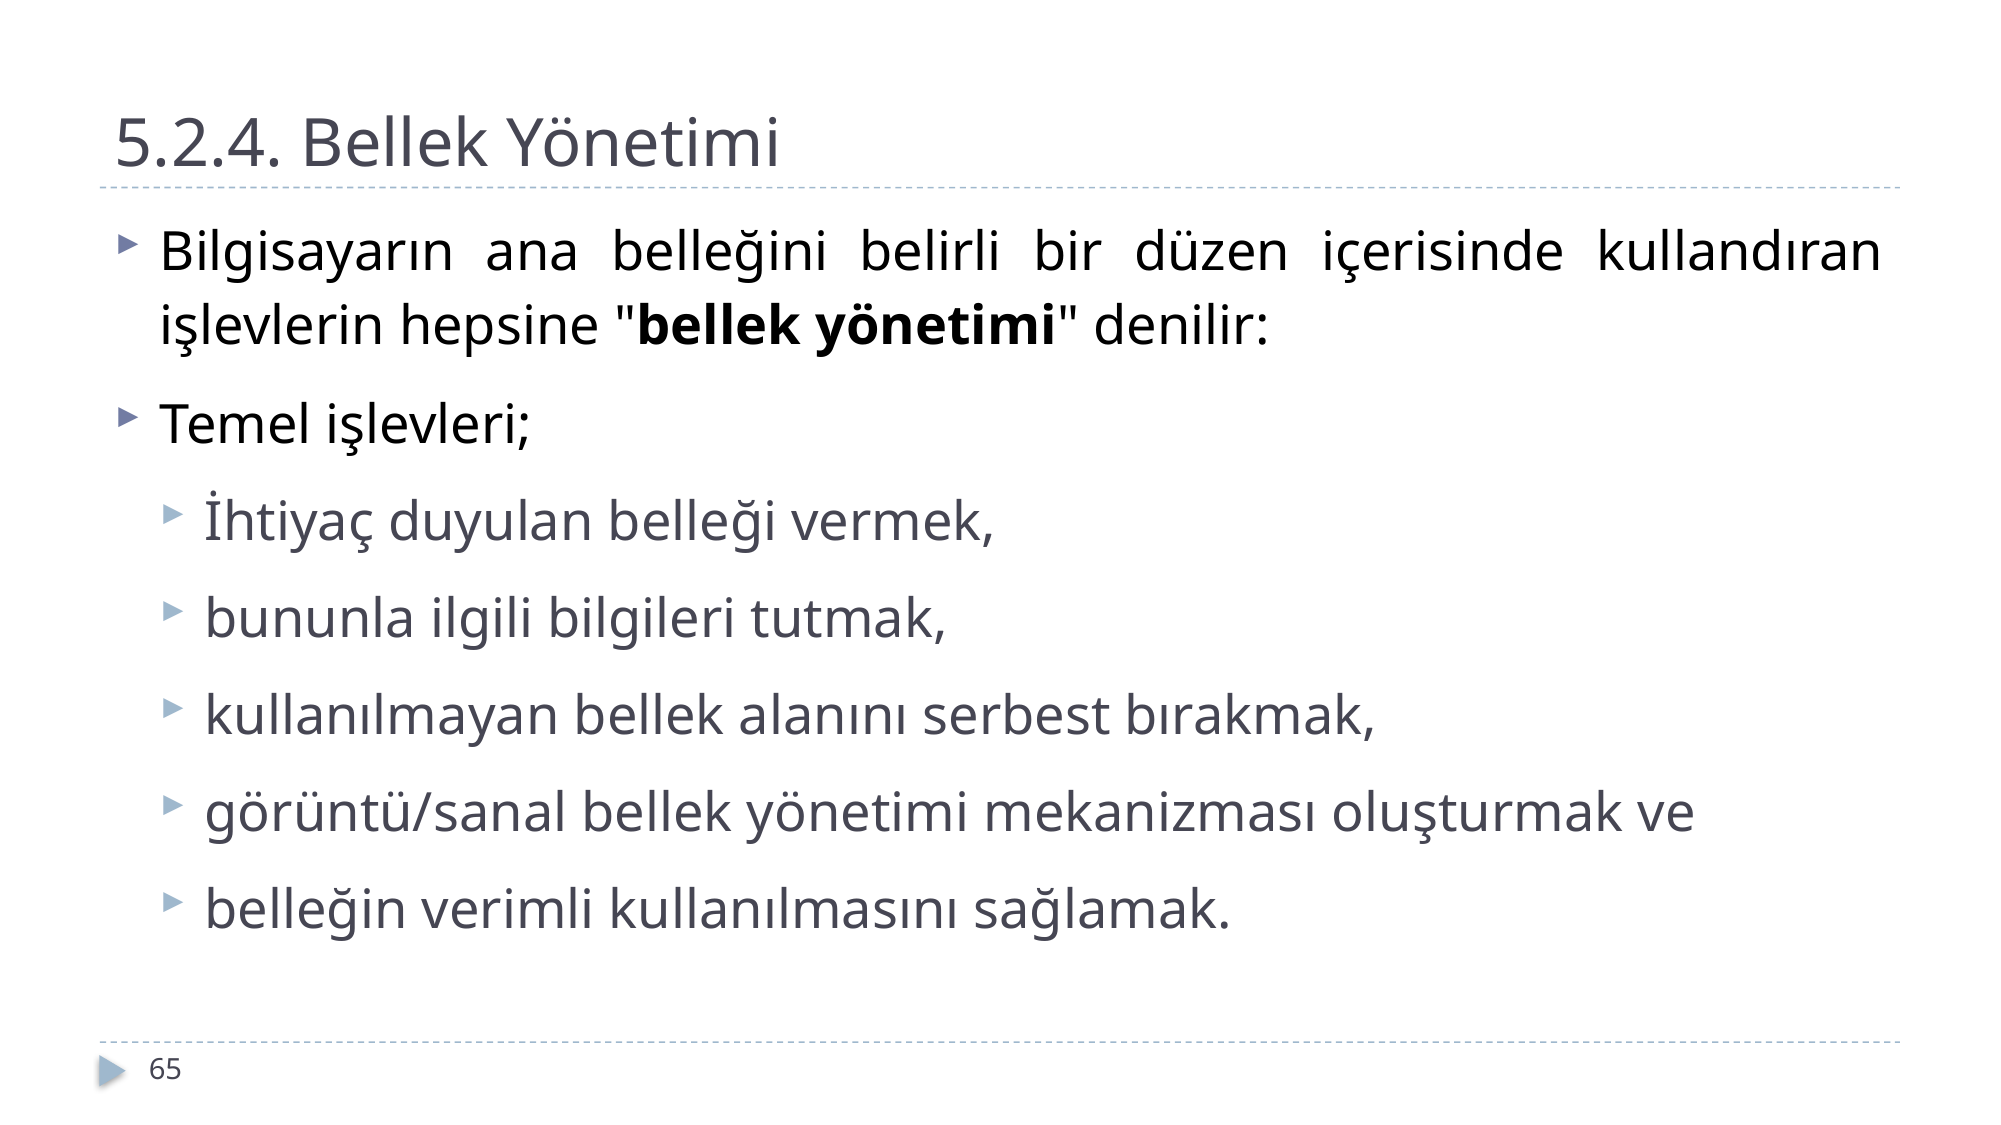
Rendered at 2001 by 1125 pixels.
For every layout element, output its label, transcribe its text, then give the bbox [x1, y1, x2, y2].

list Bilgisayarın ana belleğini belirli bir düzen içerisinde kullandıran işlevlerin hepsine "bellek yönetimi" denilir: Temel işlevleri; İhtiyaç duyulan belleği vermek, bununla ilgili bilgileri tutmak, kullanılmayan bellek alanını serbest bırakmak, görüntü/sanal bellek yönetimi mekanizması oluşturmak ve belleğin verimli kullanılmasını sağlamak. [99, 200, 1900, 1010]
slide_number 65 [133, 1042, 568, 1103]
title 5.2.4. Bellek Yönetimi [99, 24, 1900, 188]
